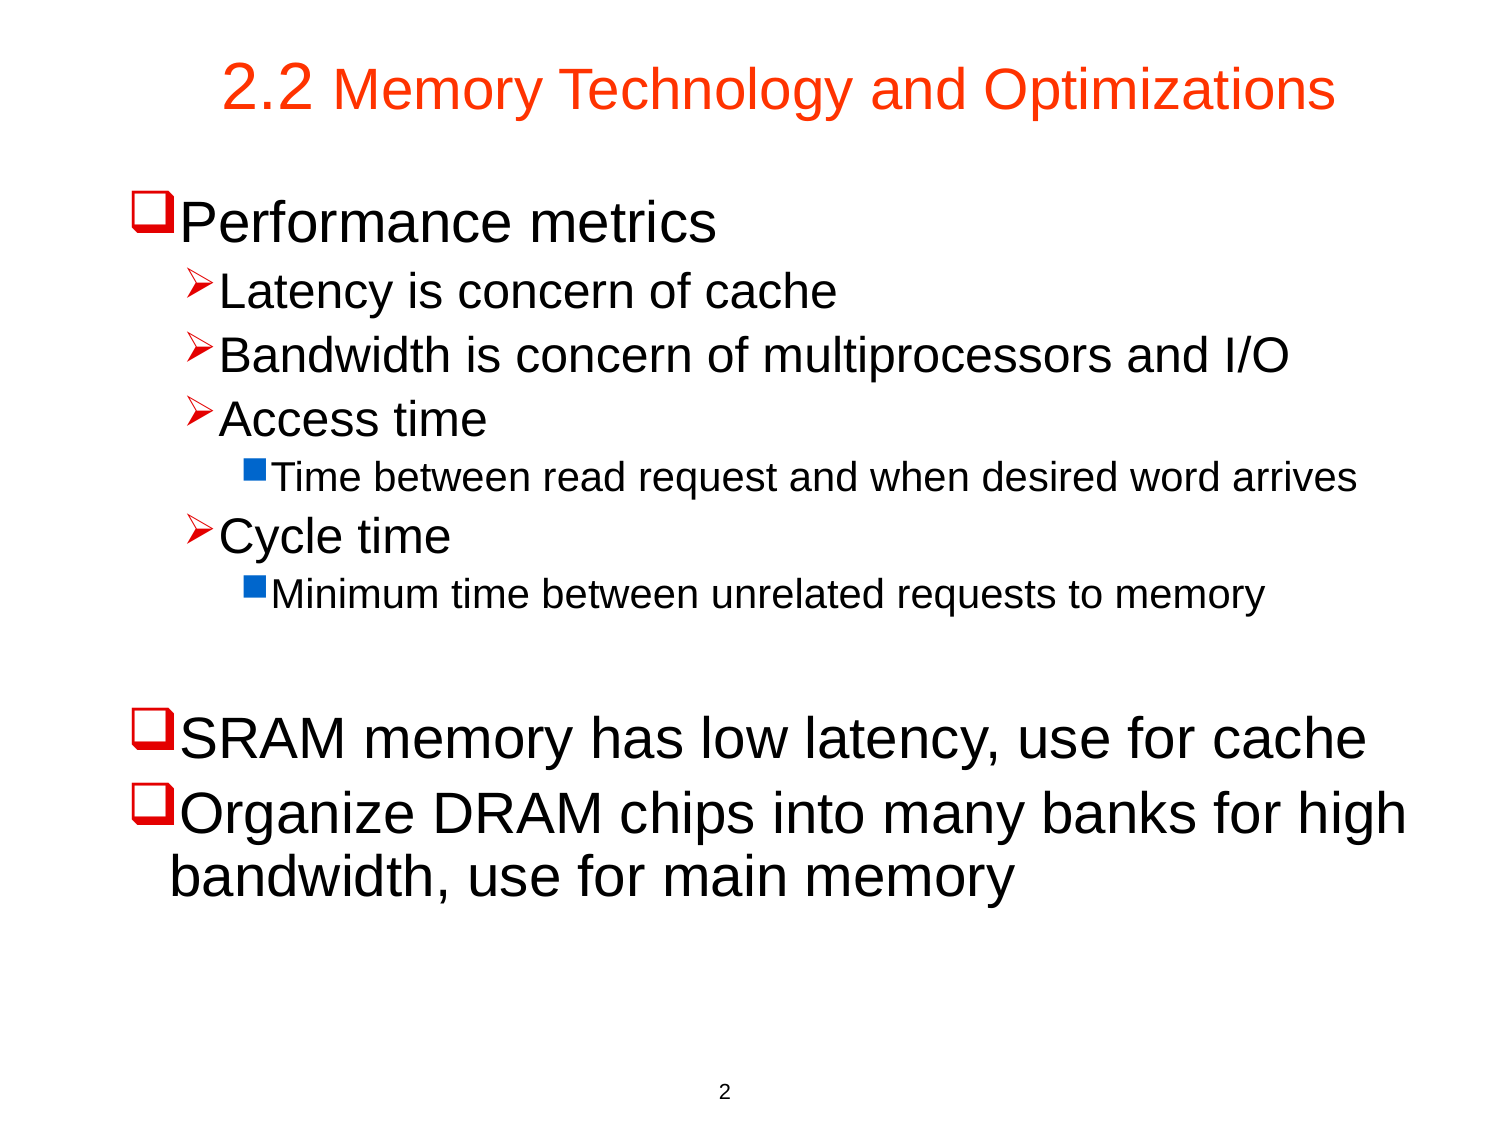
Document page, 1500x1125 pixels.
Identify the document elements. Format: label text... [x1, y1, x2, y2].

title 2.2 Memory Technology and Optimizations [206, 34, 1376, 131]
list Performance metrics Latency is concern of cache Bandwidth is concern of multiprocessors and I/O Access time Time between read request and when desired word arrives Cycle time Minimum time between unrelated requests to memory SRAM memory has low latency, use for cache Organize DRAM chips into many banks for high bandwidth, use for main memory [112, 184, 1440, 1024]
